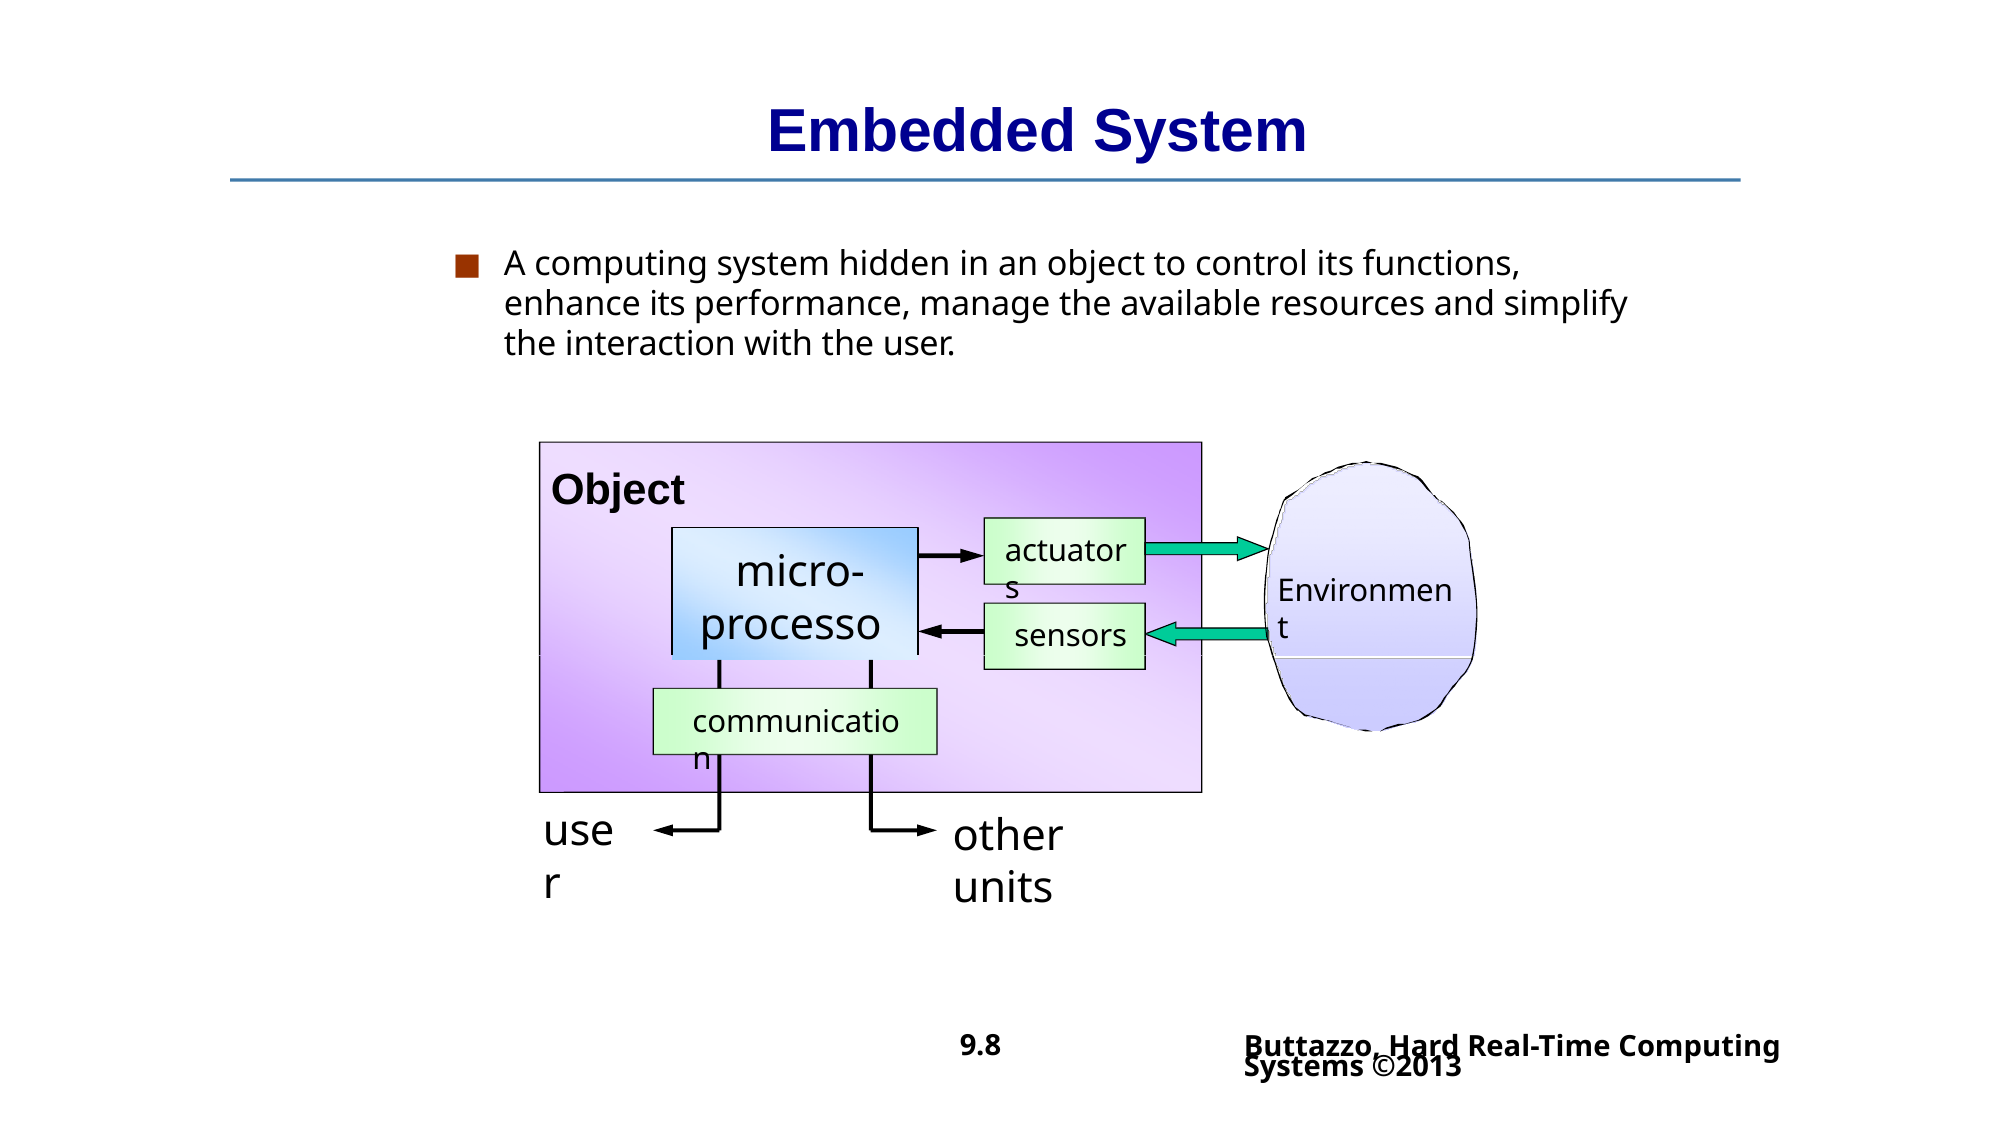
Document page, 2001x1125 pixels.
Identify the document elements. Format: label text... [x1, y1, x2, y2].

text_box user [541, 801, 631, 907]
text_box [983, 517, 1147, 534]
text_box [653, 802, 722, 837]
text_box A computing system hidden in an object to control its functions, enhance its performance, manage the available resources and simplify the interaction with the user. Object [450, 240, 1639, 514]
footer Buttazzo, Hard Real-Time Computing Systems ©2013 [1241, 1042, 1846, 1125]
slide_number 9.8 [957, 1045, 1010, 1125]
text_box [538, 441, 1478, 656]
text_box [538, 535, 1474, 794]
text_box other units [950, 804, 1161, 912]
text_box [868, 802, 937, 837]
title Embedded System [509, 88, 1714, 279]
